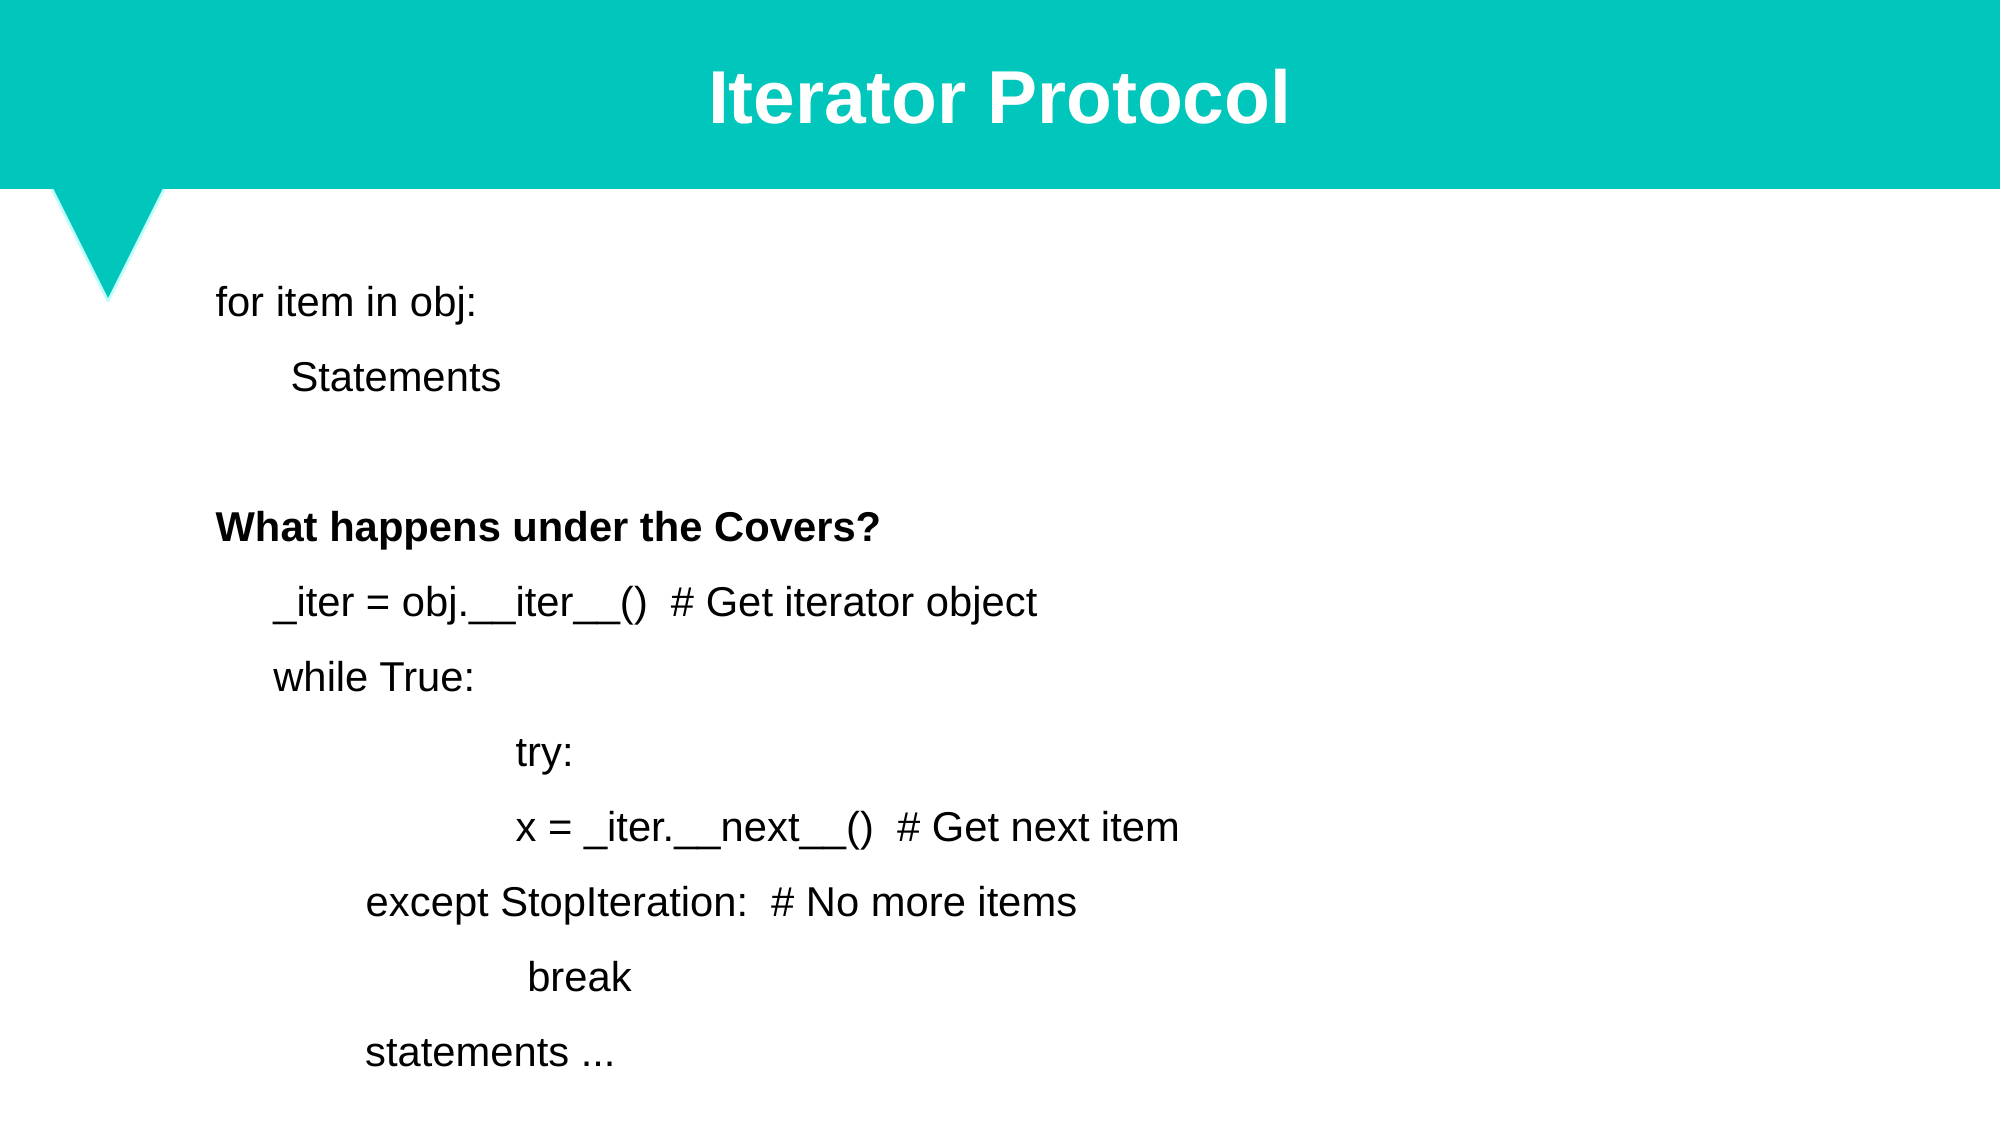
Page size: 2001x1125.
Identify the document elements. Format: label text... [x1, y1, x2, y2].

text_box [0, 0, 2000, 302]
text_box for item in obj: Statements What happens under the Covers? _iter = obj.__iter__() # Get iterator object while True: try: x = _iter.__next__() # Get next item except StopIteration: # No more items break statements ... [200, 313, 1890, 1052]
